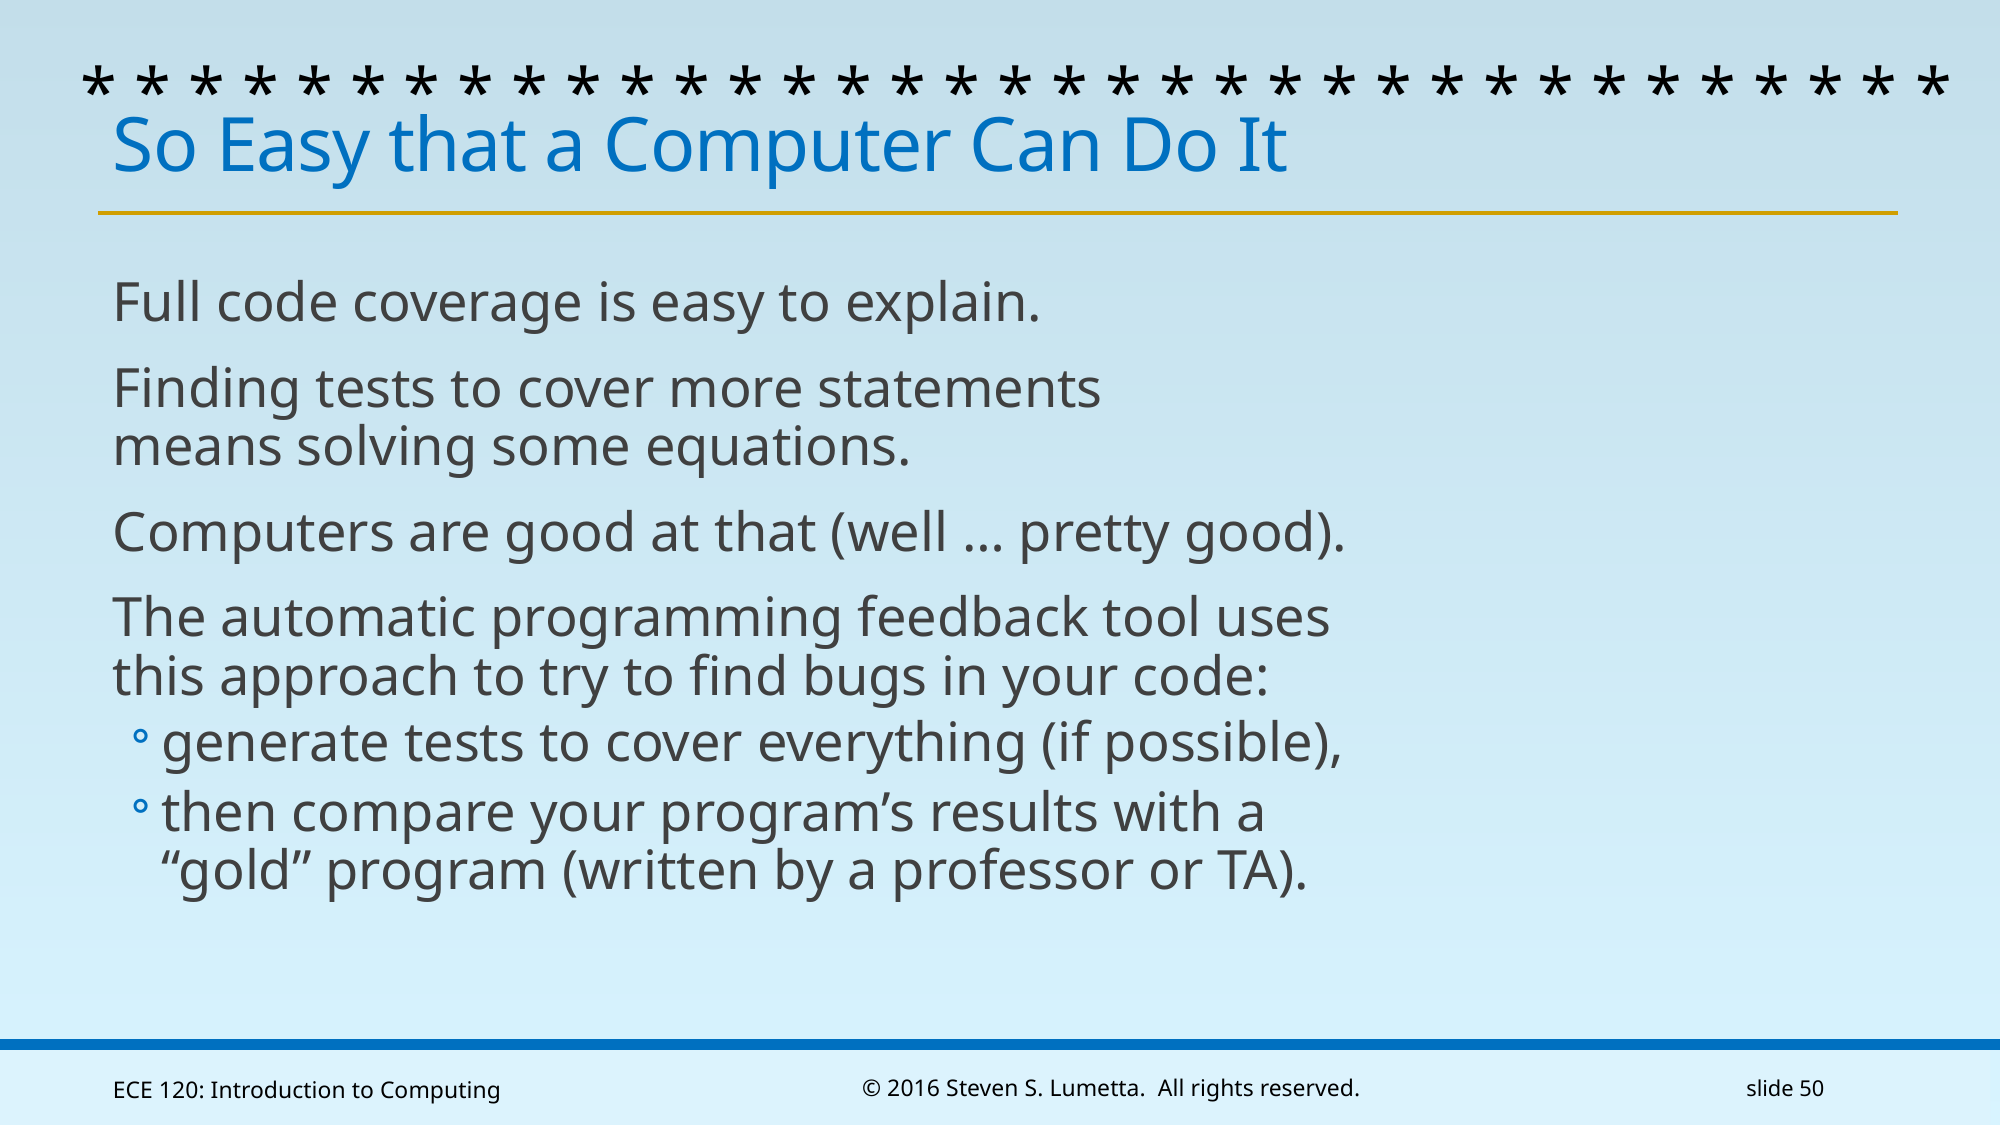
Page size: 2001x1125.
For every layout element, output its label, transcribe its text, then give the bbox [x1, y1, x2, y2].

slide_number slide 50 [1624, 1059, 1840, 1120]
text_box * * * * * * * * * * * * * * * * * * * * * * * * * * * * * * * * * * * [65, 42, 1968, 138]
list Full code coverage is easy to explain. Finding tests to cover more statements means solving some equations. Computers are good at that (well … pretty good). The automatic programming feedback tool uses this approach to try to find bugs in your code: generate tests to cover everything (if possible), then compare your program’s results with a “gold” program (written by a professor or TA). [97, 267, 1377, 963]
footer © 2016 Steven S. Lumetta. All rights reserved. [604, 1059, 1376, 1120]
title So Easy that a Computer Can Do It [97, 138, 1900, 194]
slide_number ECE 120: Introduction to Computing [97, 1059, 586, 1120]
